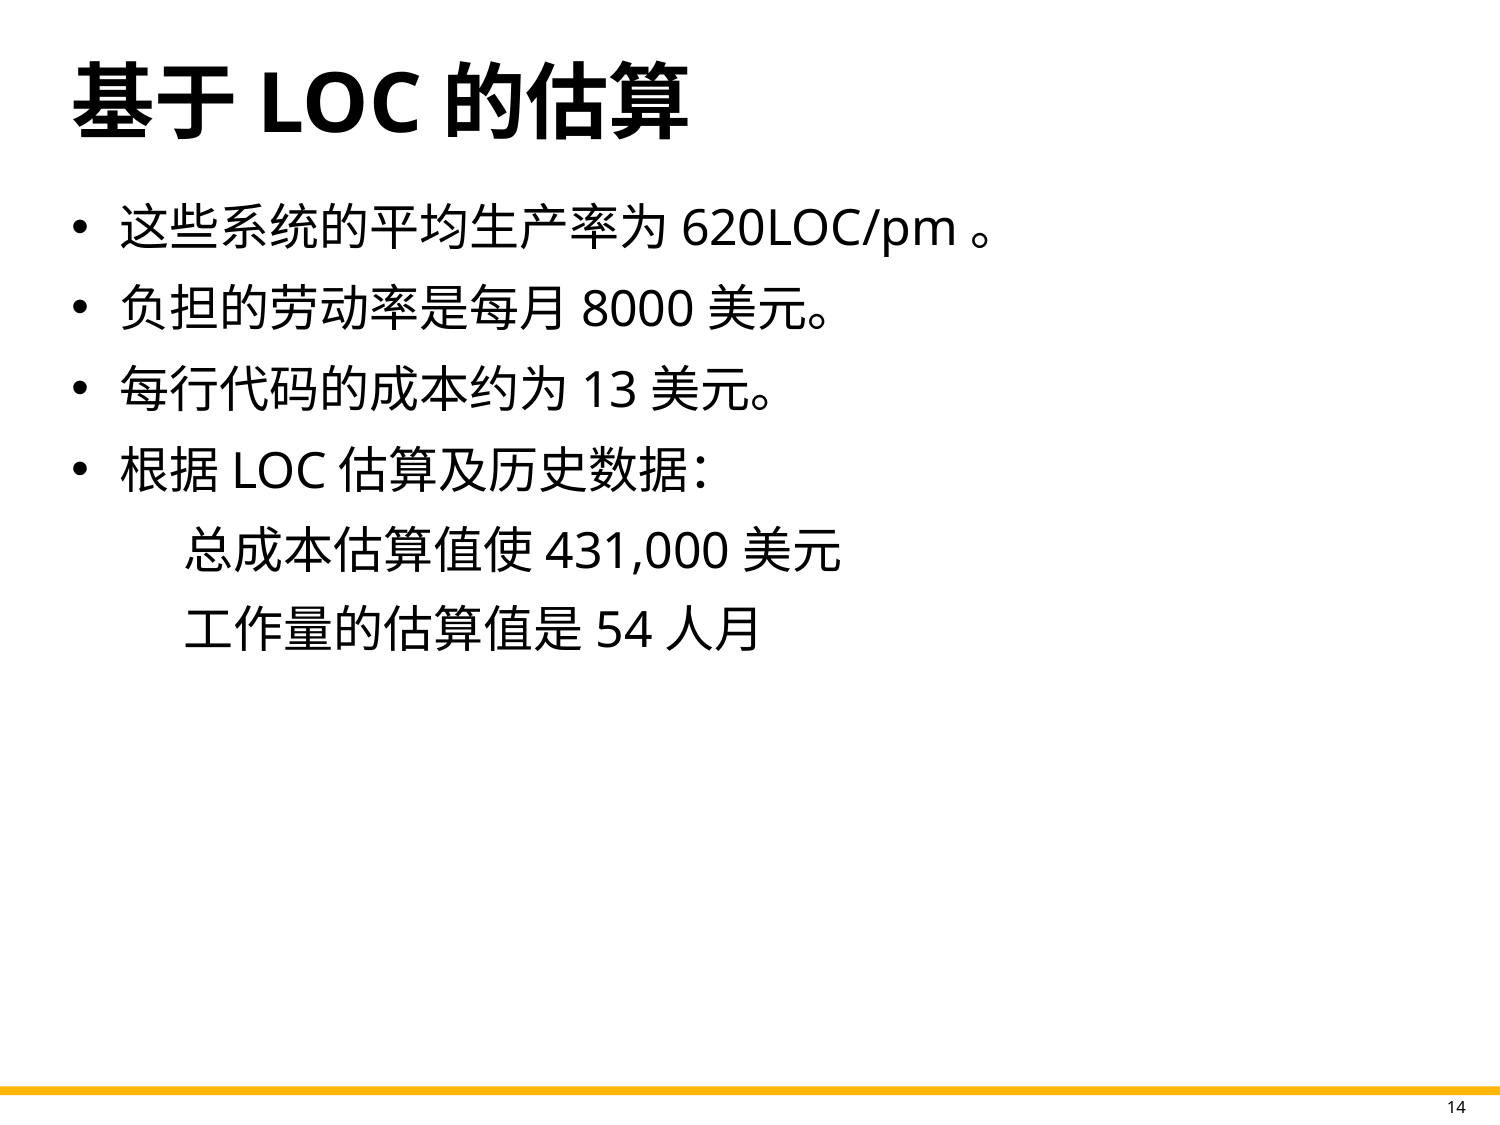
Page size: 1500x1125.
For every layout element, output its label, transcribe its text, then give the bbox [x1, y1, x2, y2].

title 基于LOC的估算 [56, 50, 1444, 162]
list 总成本估算值使431,000美元 工作量的估算值是54人月 [56, 517, 1444, 681]
slide_number 14 [1415, 1094, 1474, 1122]
list 这些系统的平均生产率为620LOC/pm。 负担的劳动率是每月8000美元。 每行代码的成本约为13美元。 根据LOC估算及历史数据： [56, 188, 1444, 517]
